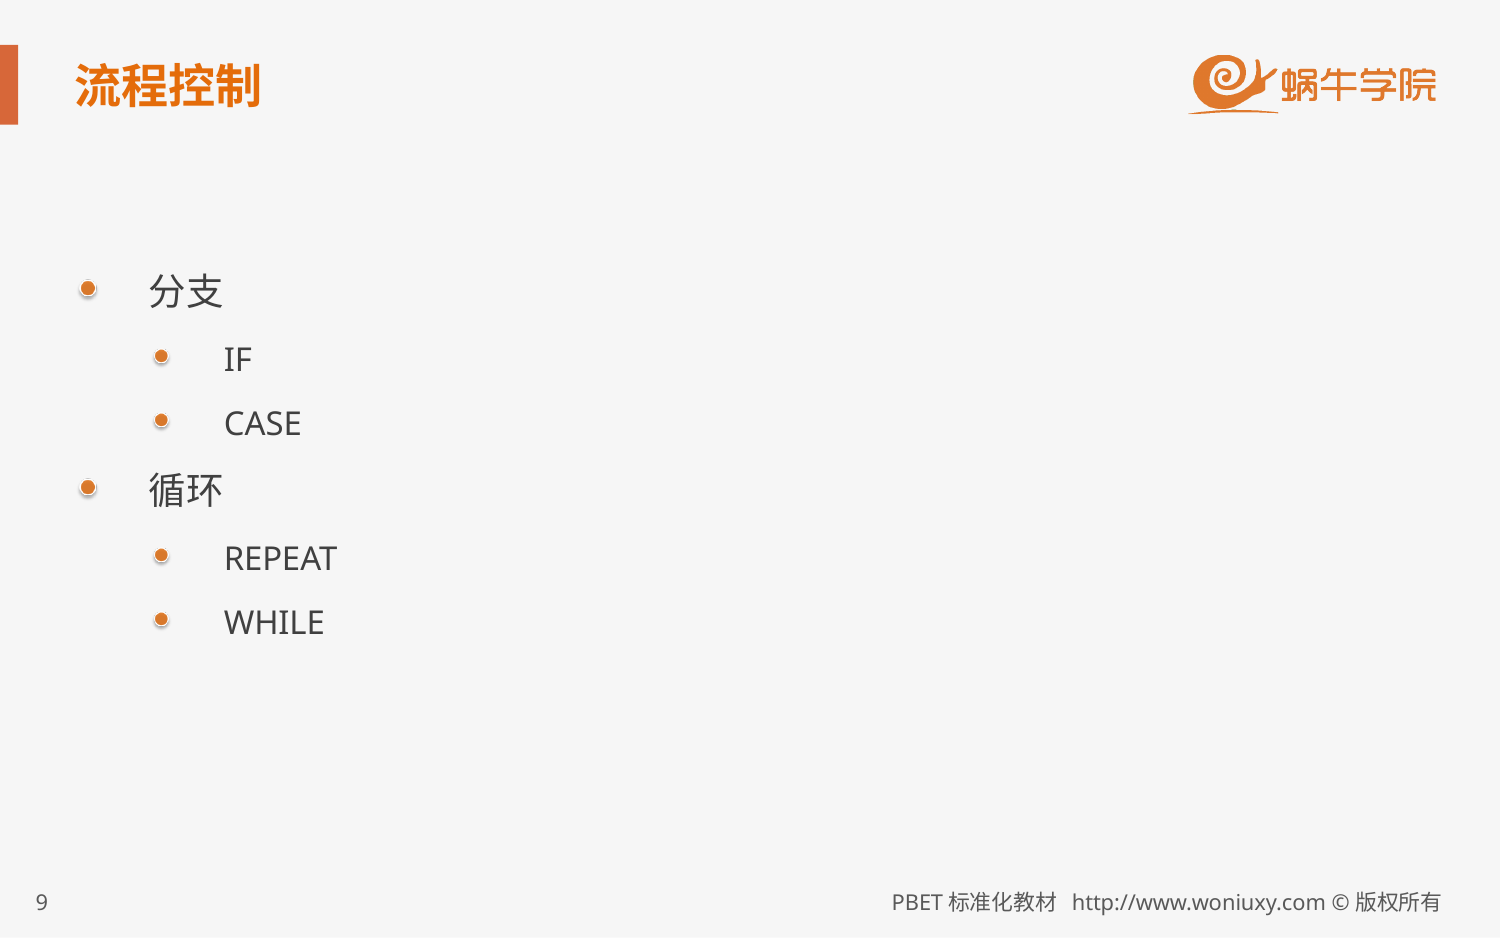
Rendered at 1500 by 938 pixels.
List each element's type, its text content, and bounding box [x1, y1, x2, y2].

picture [149, 346, 173, 370]
picture [74, 476, 101, 503]
picture [149, 410, 173, 434]
picture [149, 609, 173, 633]
title 流程控制 [59, 49, 1113, 121]
picture [1187, 54, 1442, 115]
text_box 分支 IF CASE 循环 REPEAT WHILE [59, 260, 1262, 769]
picture [74, 277, 101, 304]
picture [149, 545, 173, 569]
